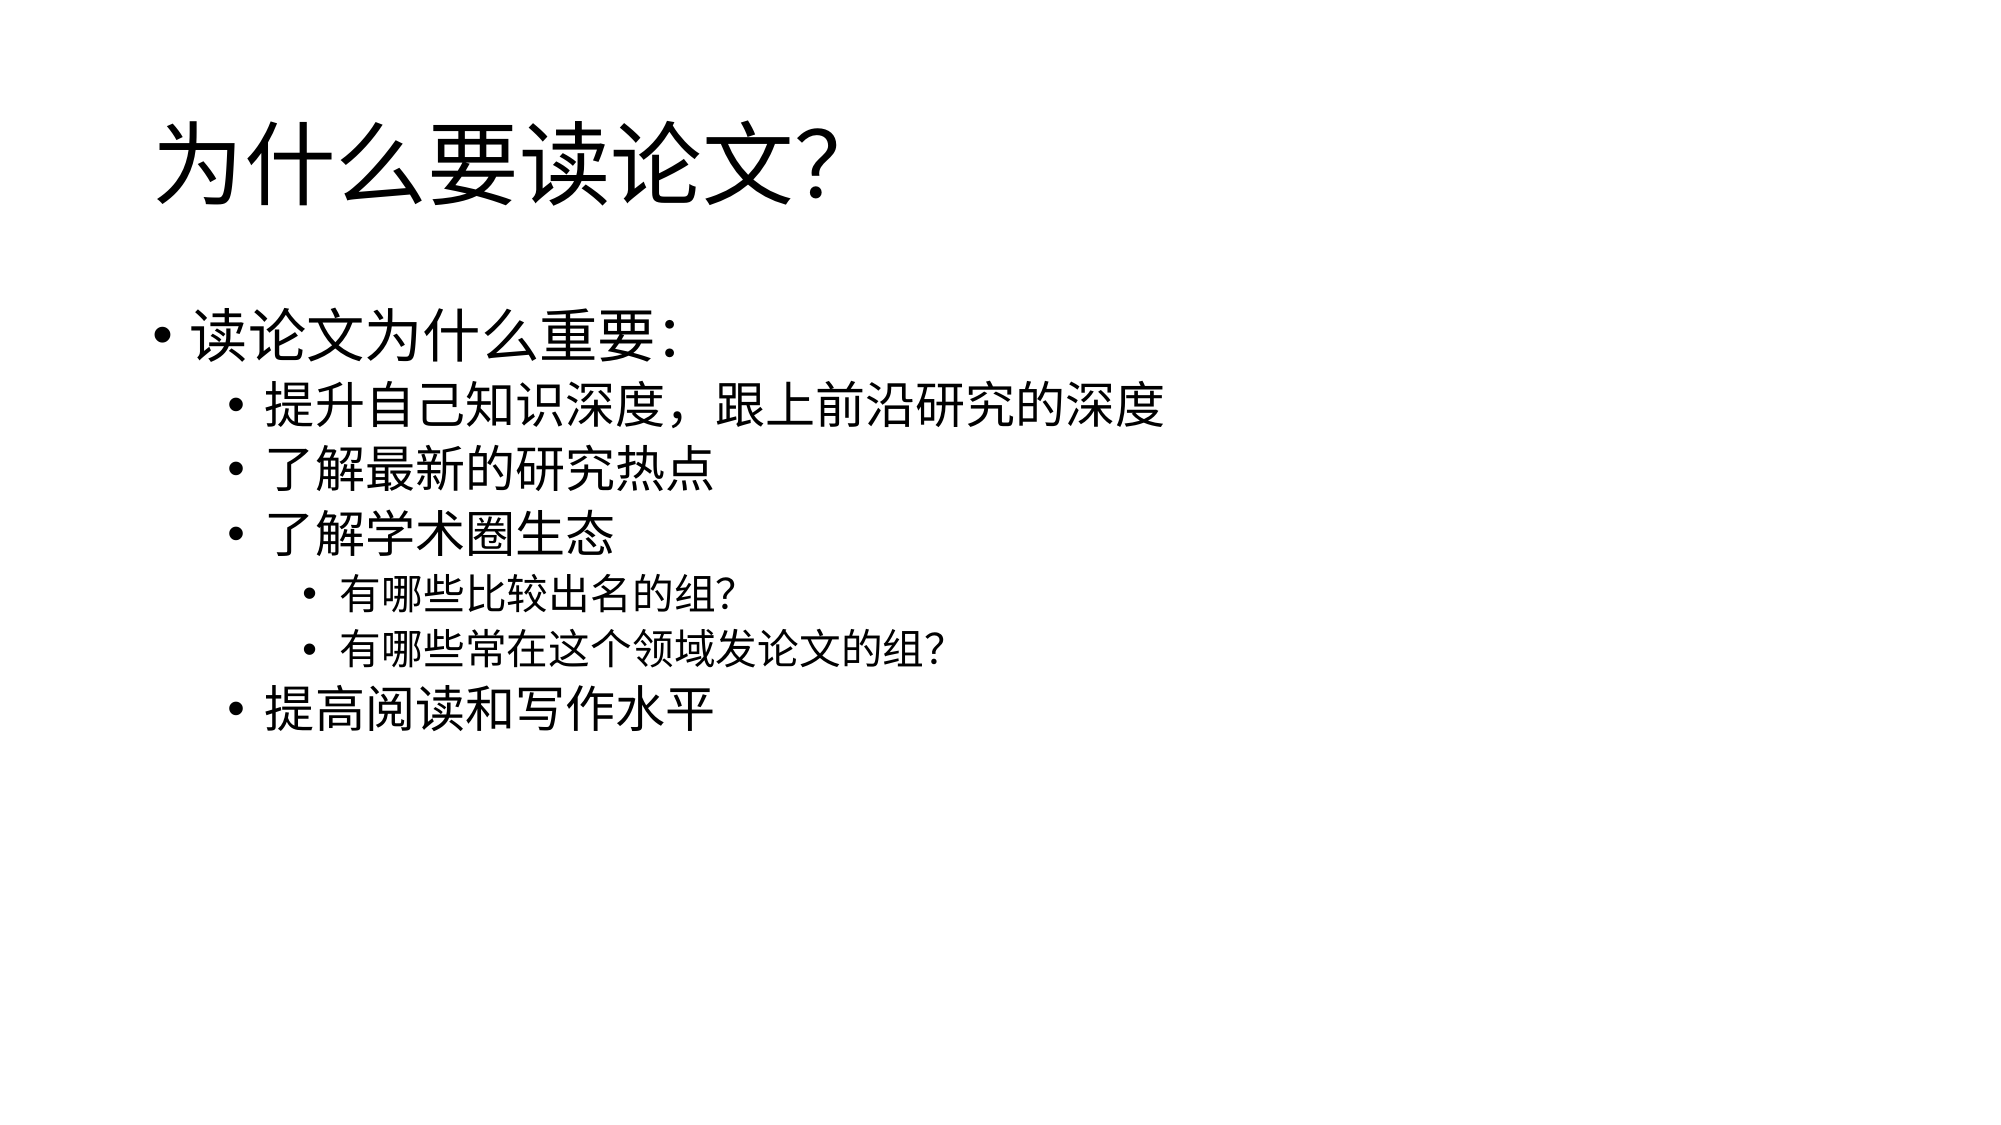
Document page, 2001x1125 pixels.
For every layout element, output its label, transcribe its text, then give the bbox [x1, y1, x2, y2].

title 为什么要读论文？ [137, 59, 1863, 278]
list 读论文为什么重要： 提升自己知识深度，跟上前沿研究的深度 了解最新的研究热点 了解学术圈生态 有哪些比较出名的组？ 有哪些常在这个领域发论文的组？ 提高阅读和写作水平 [137, 299, 1863, 1014]
